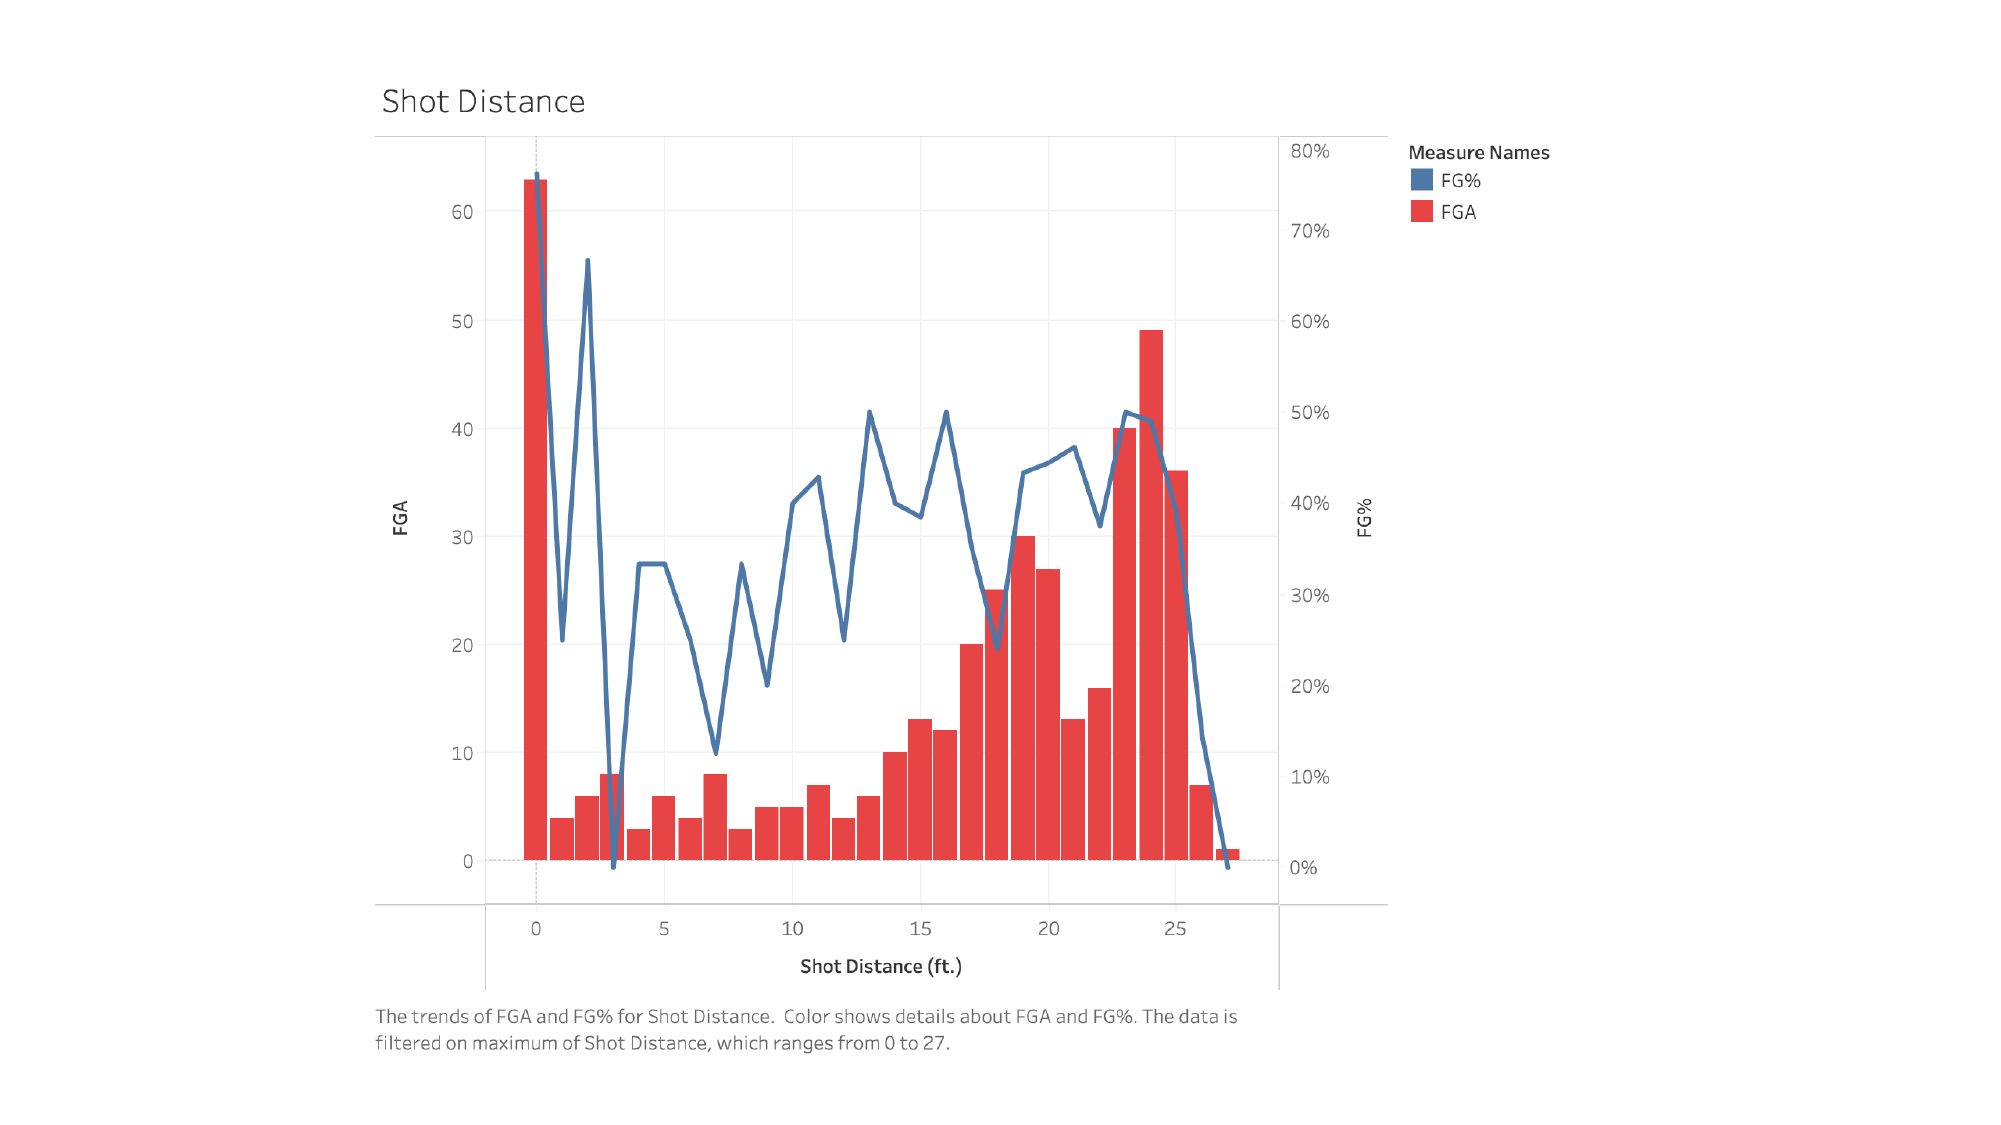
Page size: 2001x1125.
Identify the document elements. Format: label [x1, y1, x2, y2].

picture [374, 68, 1625, 1057]
